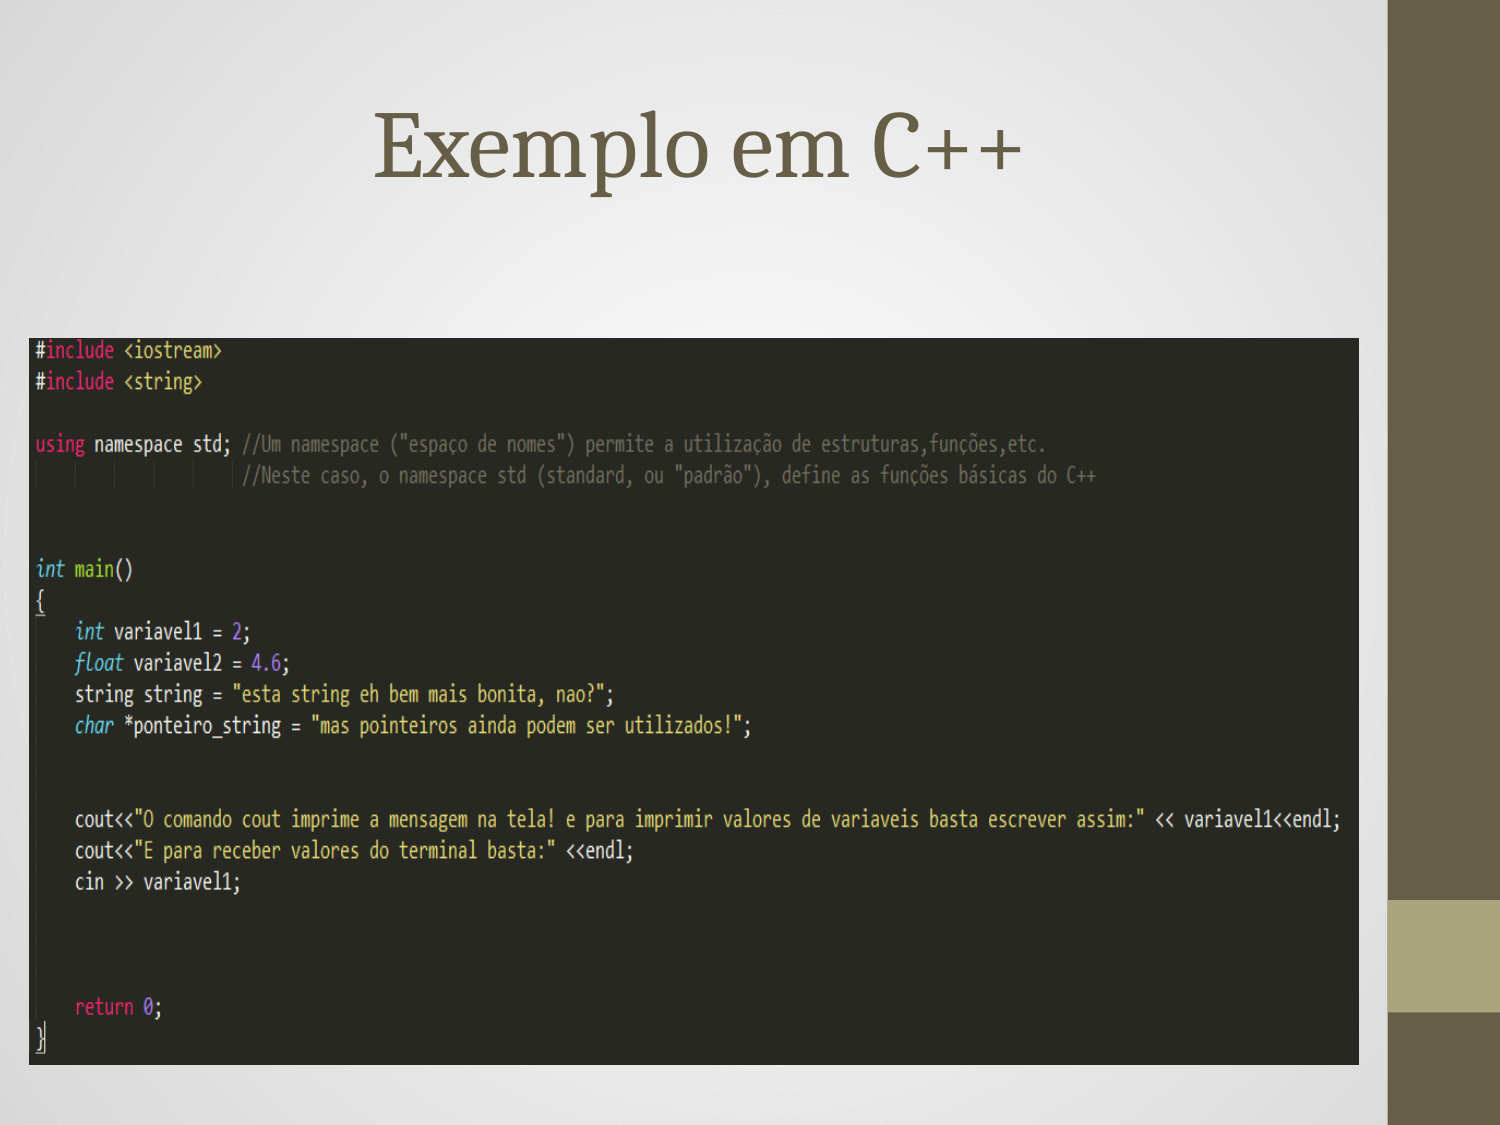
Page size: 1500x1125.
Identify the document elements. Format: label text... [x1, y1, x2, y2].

picture [29, 337, 1359, 1065]
title Exemplo em C++ [75, 45, 1325, 233]
